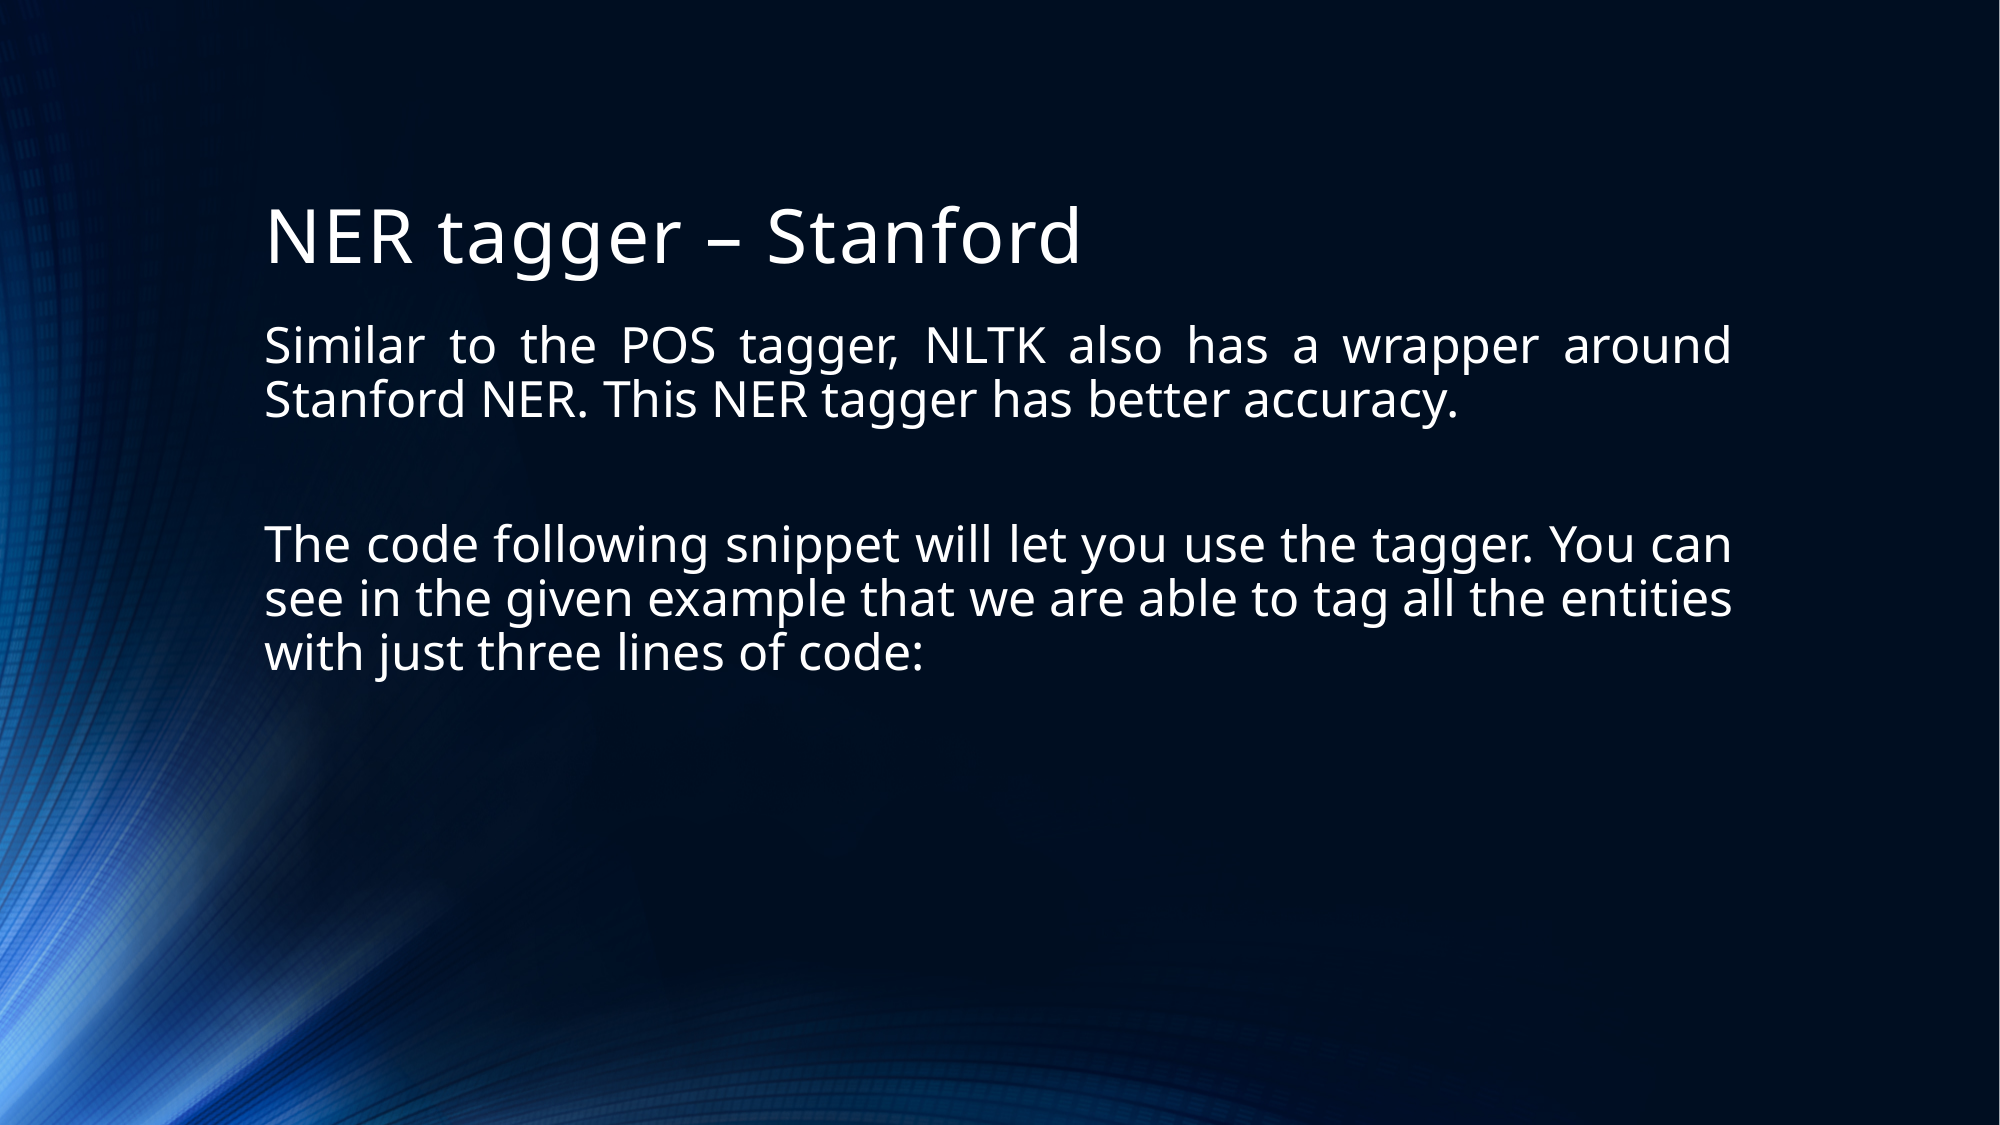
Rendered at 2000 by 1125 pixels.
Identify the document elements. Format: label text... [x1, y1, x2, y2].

title NER tagger – Stanford [249, 62, 1750, 288]
picture [0, 0, 2000, 1125]
list Similar to the POS tagger, NLTK also has a wrapper around Stanford NER. This NER tagger has better accuracy. The code following snippet will let you use the tagger. You can see in the given example that we are able to tag all the entities with just three lines of code: [249, 312, 1750, 988]
